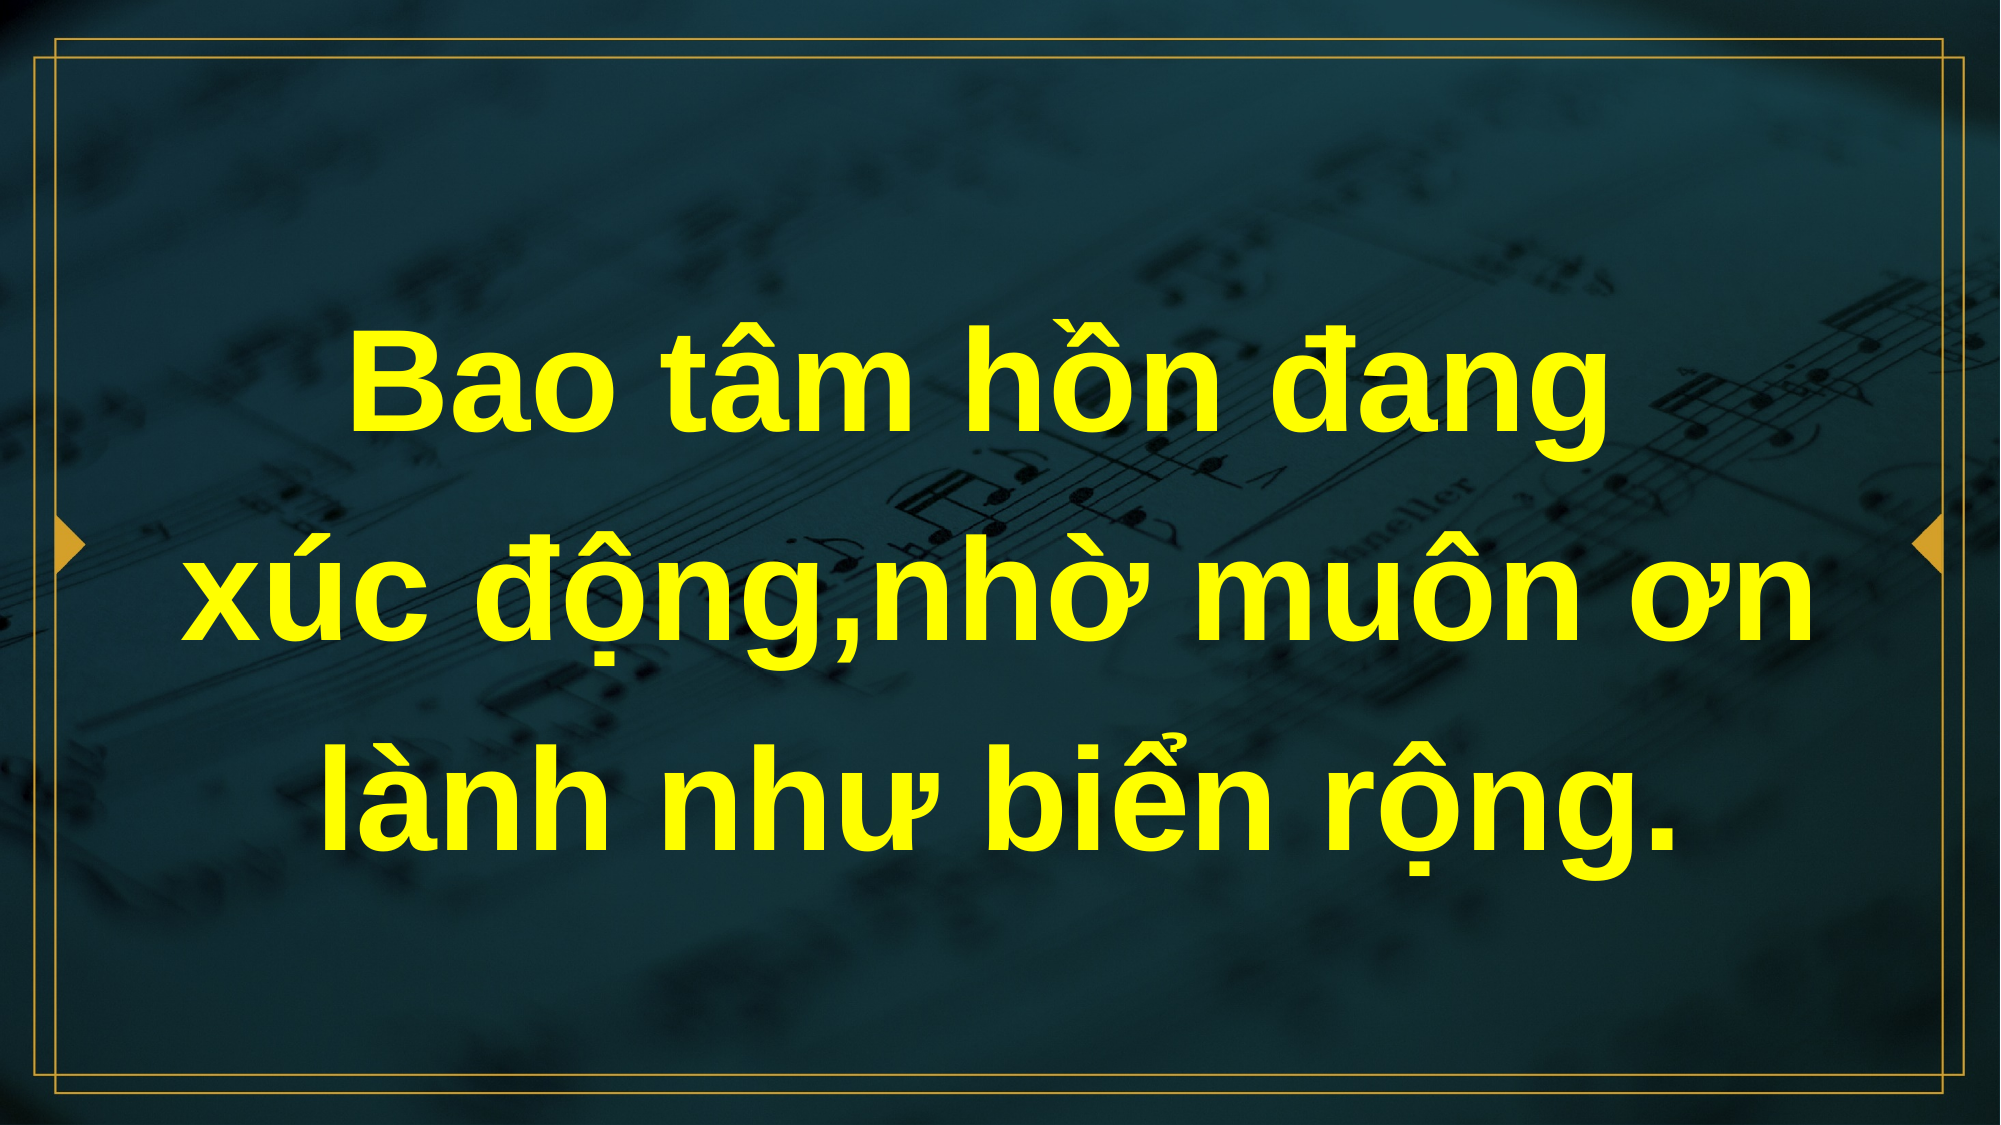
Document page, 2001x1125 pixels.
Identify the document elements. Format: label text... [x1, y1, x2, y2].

picture [0, 0, 2000, 1125]
title Bao tâm hồn đang xúc động,nhờ muôn ơn lành như biển rộng. [55, 53, 1945, 1077]
